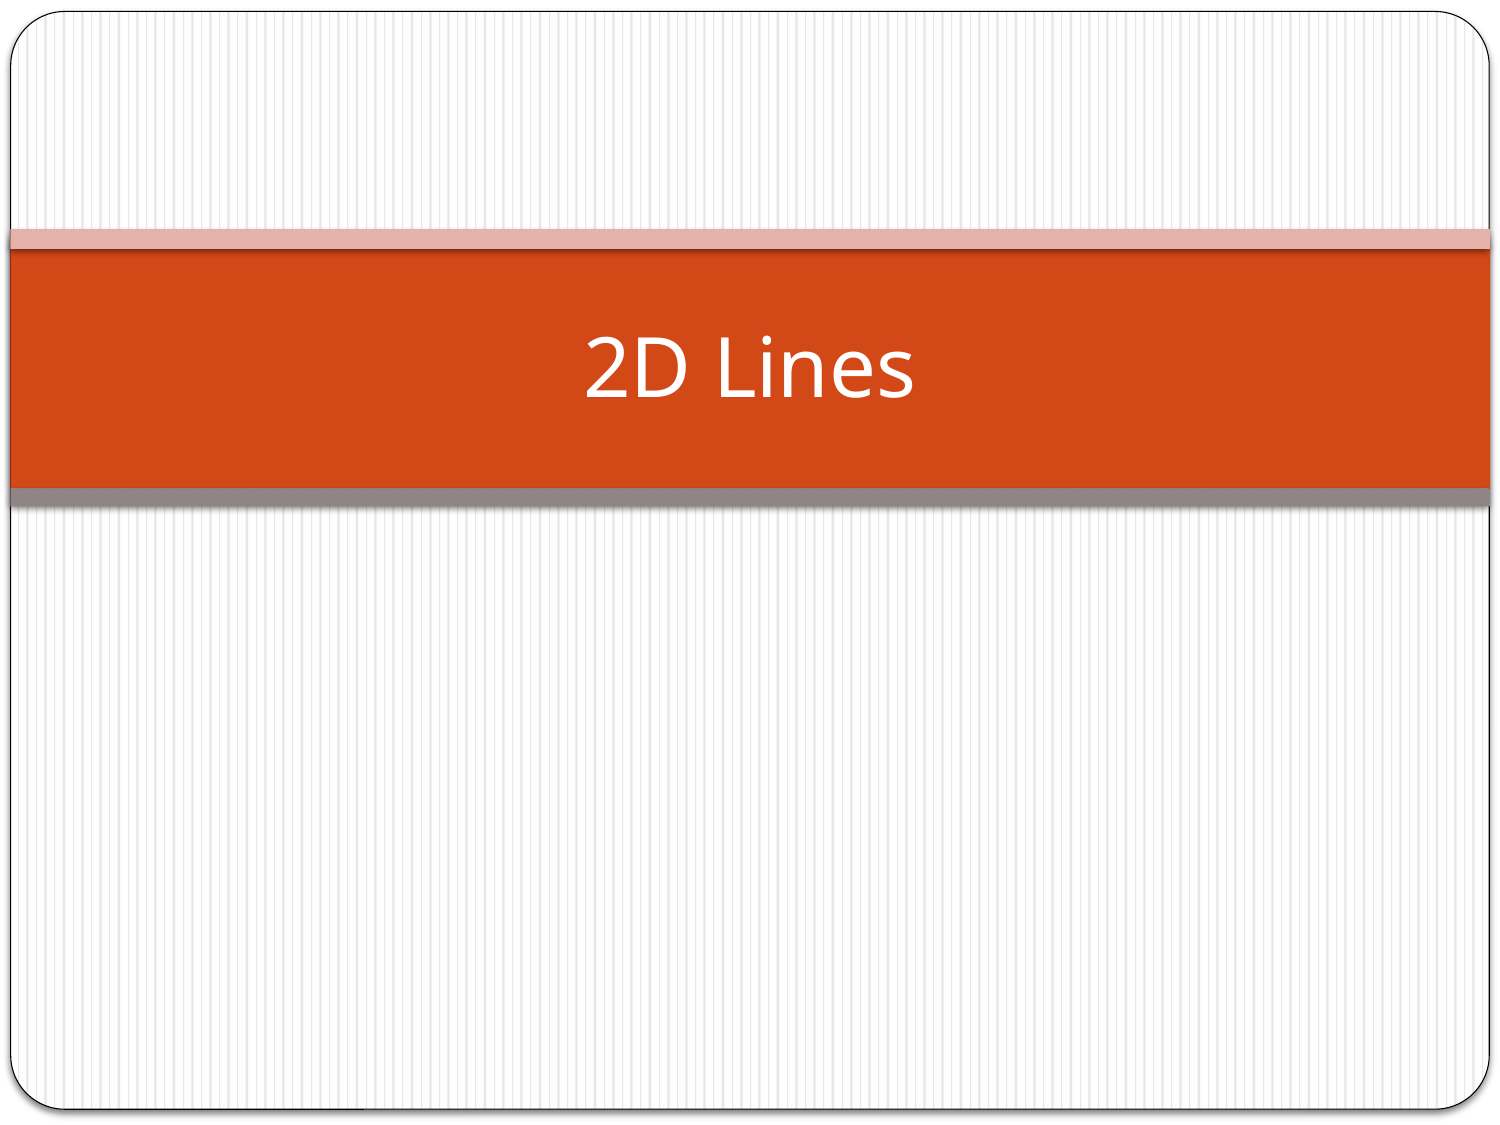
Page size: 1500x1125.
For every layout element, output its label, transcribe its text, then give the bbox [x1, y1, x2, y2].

title 2D Lines [75, 247, 1425, 489]
